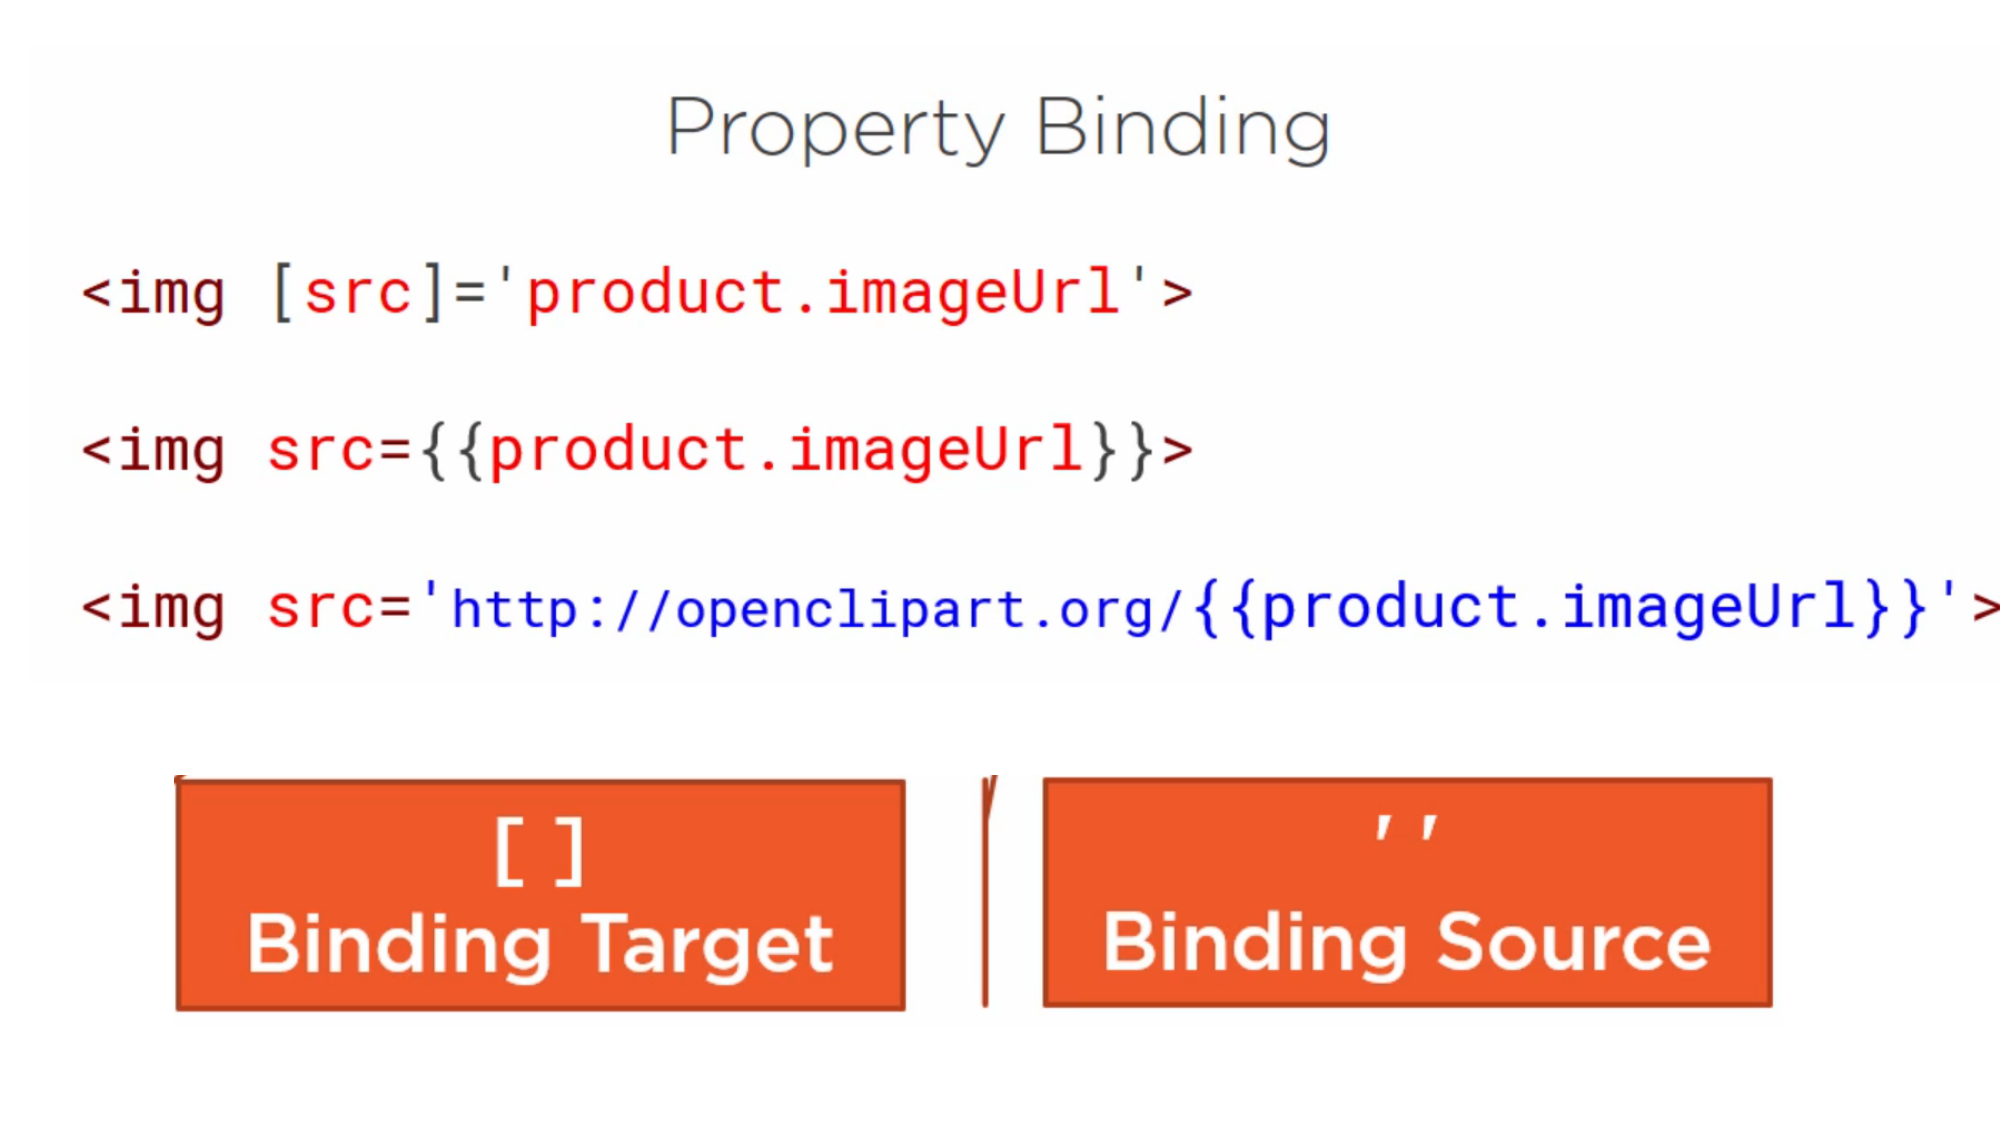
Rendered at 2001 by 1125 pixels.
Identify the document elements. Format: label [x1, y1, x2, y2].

picture [174, 775, 1783, 1028]
picture [30, 44, 2000, 685]
